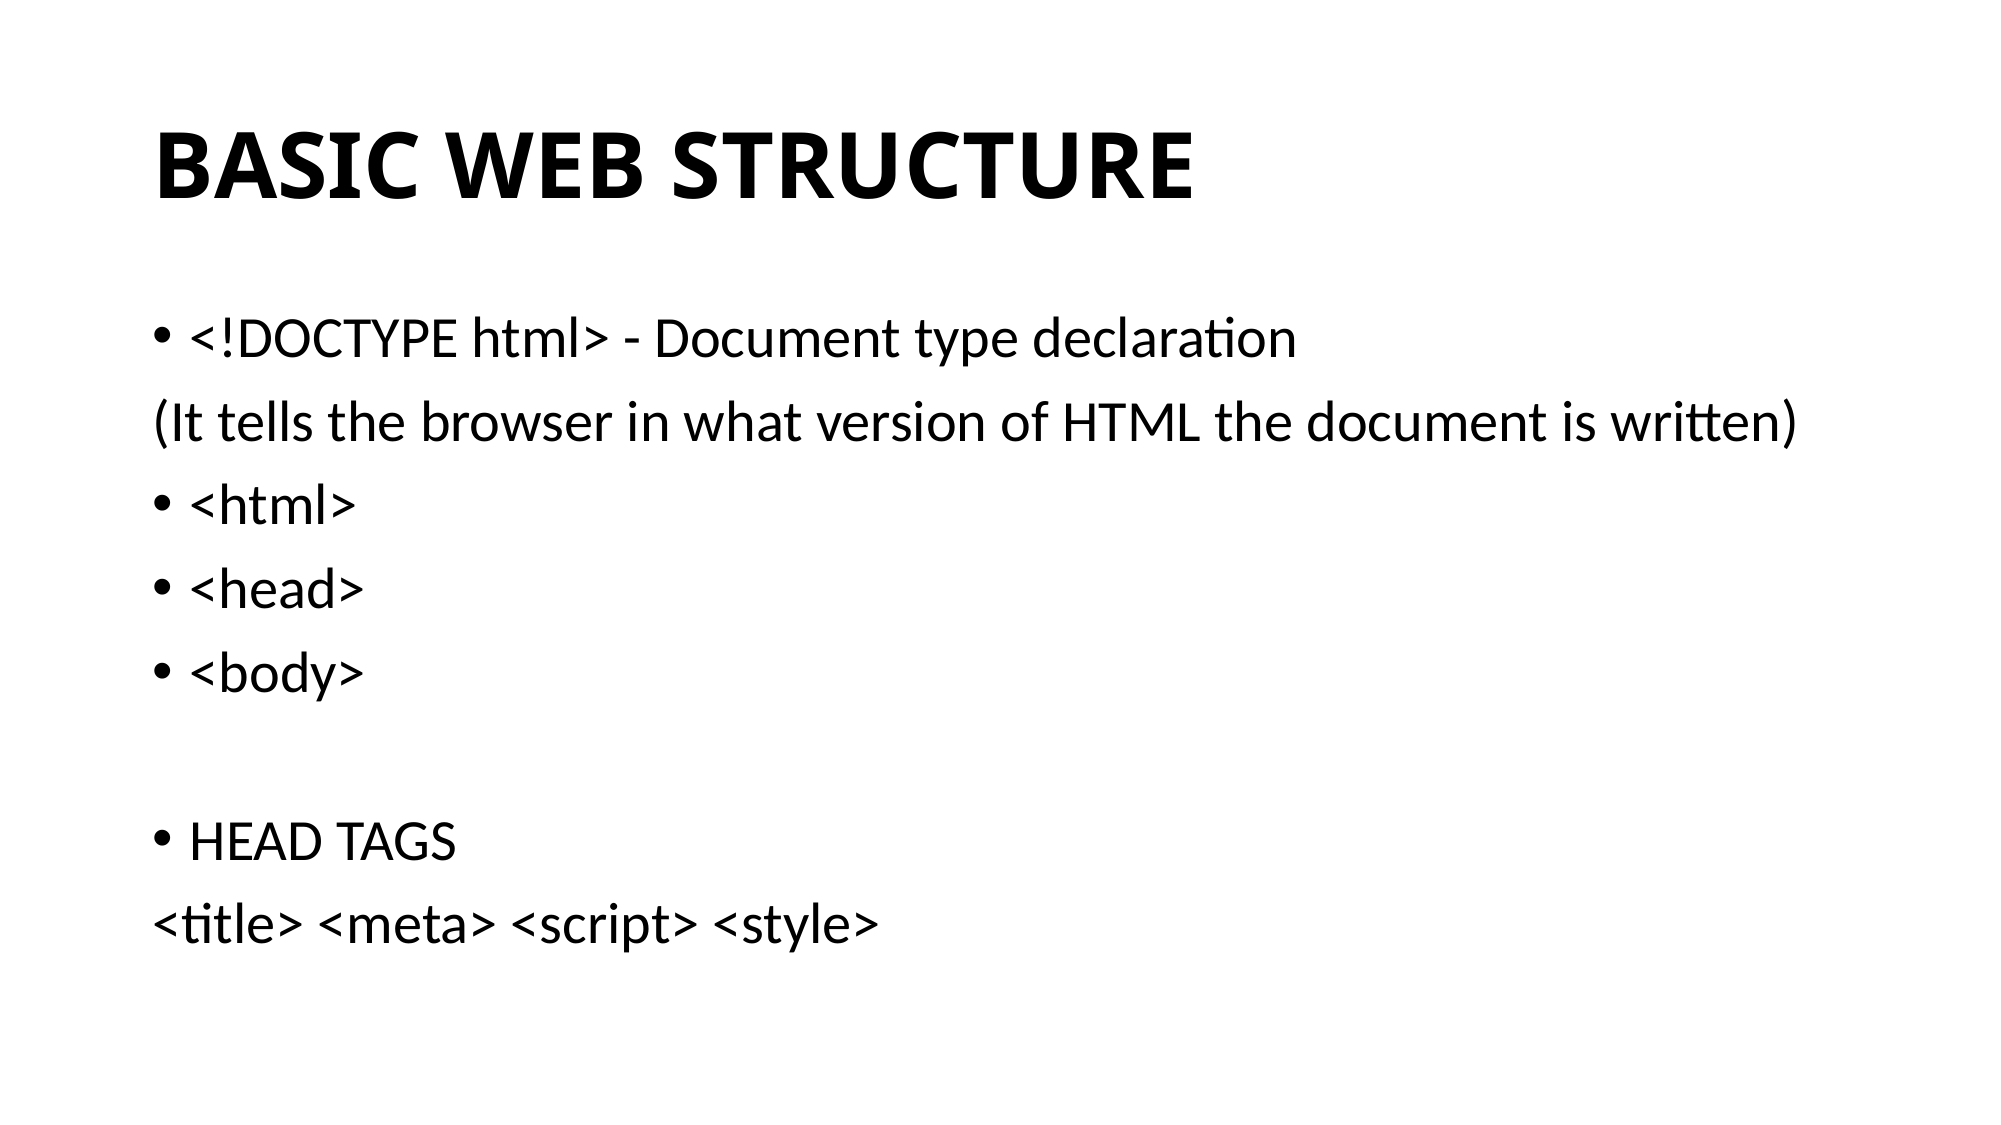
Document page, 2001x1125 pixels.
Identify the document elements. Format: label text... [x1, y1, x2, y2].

list <!DOCTYPE html> - Document type declaration (It tells the browser in what version of HTML the document is written) <html> <head> <body> HEAD TAGS <title> <meta> <script> <style> [137, 299, 1863, 1014]
title BASIC WEB STRUCTURE [137, 59, 1863, 278]
